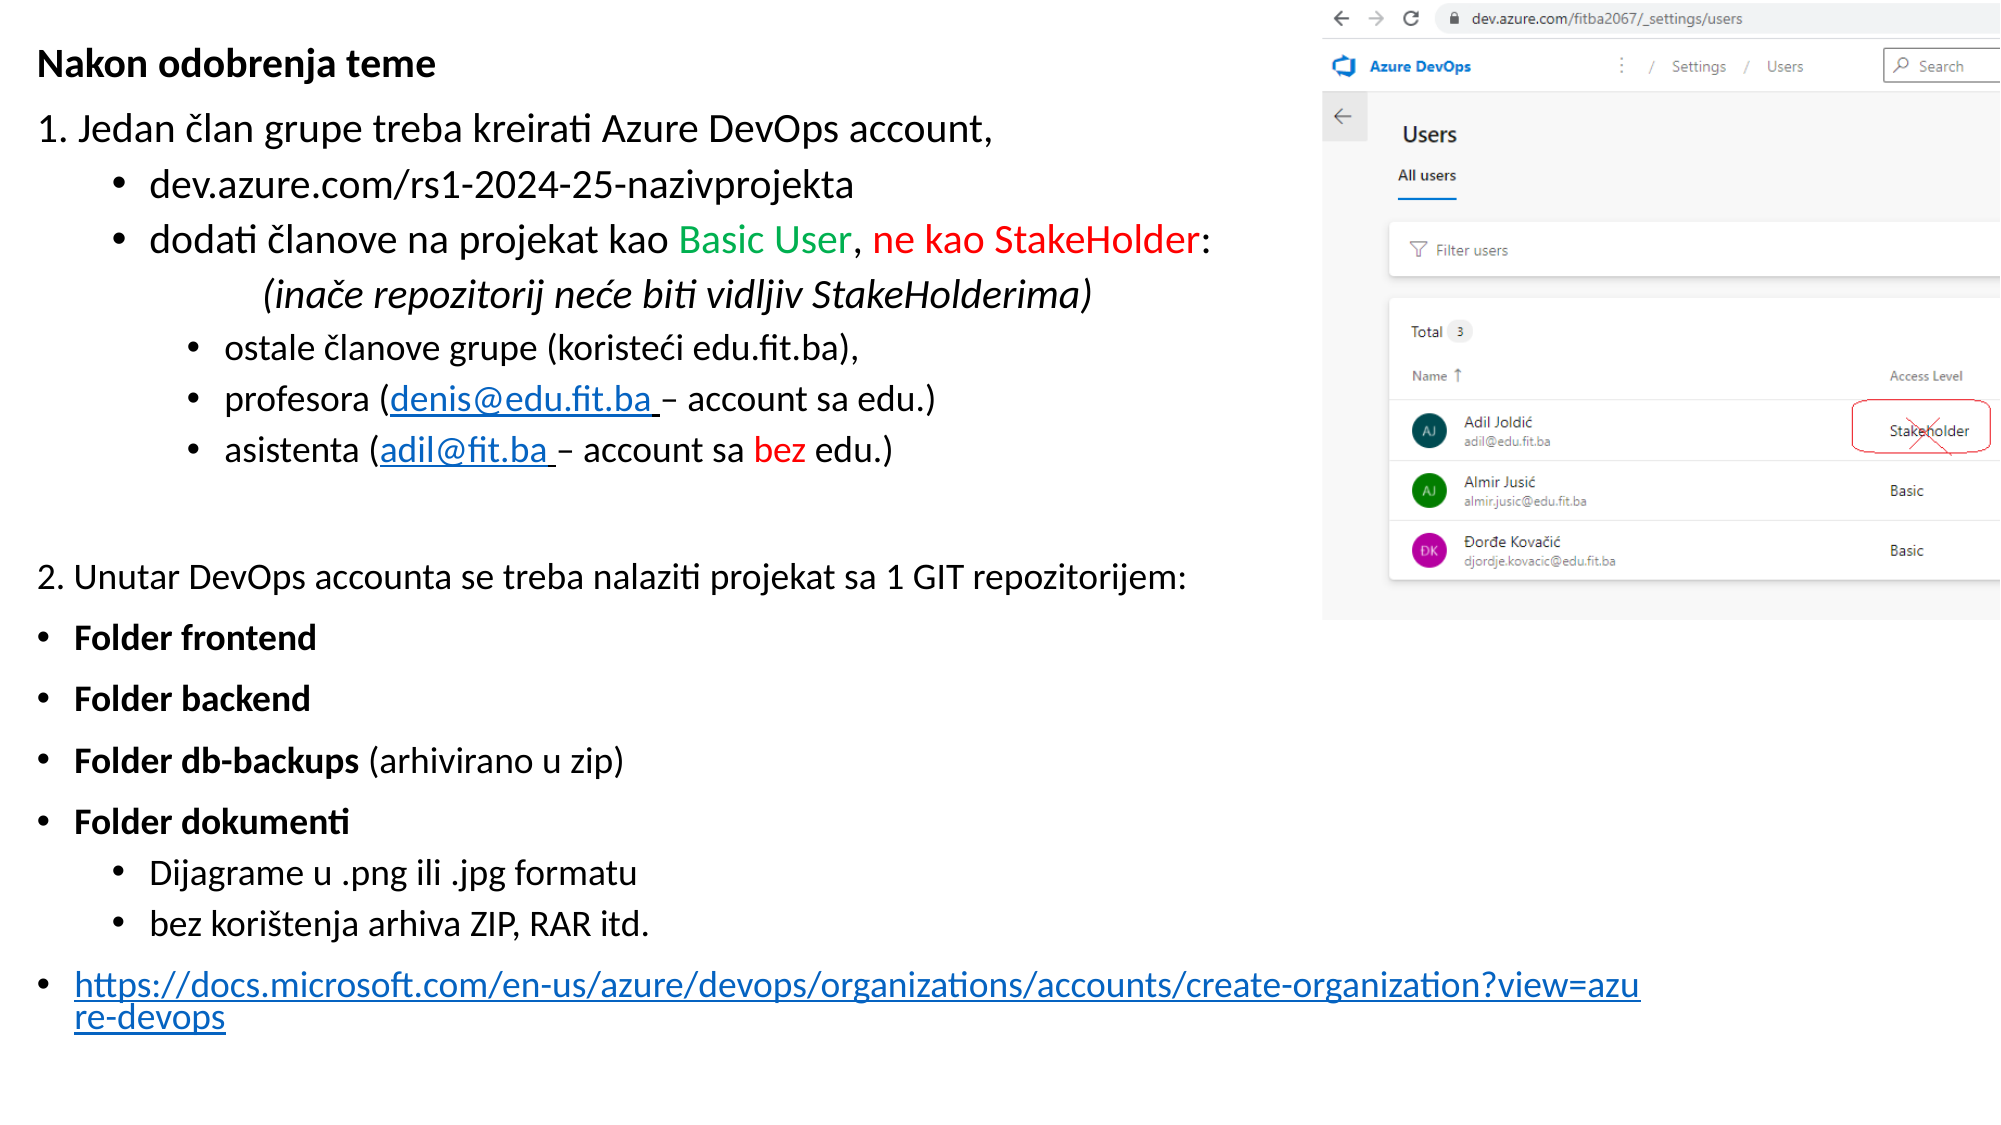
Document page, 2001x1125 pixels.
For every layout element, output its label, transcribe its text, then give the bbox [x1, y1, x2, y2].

picture [1322, 1, 2000, 620]
list Nakon odobrenja teme 1. Jedan član grupe treba kreirati Azure DevOps account, dev.azure.com/rs1-2024-25-nazivprojekta dodati članove na projekat kao Basic User, ne kao StakeHolder: (inače repozitorij neće biti vidljiv StakeHolderima) ostale članove grupe (koristeći edu.fit.ba), profesora (denis@edu.fit.ba – account sa edu.) asistenta (adil@fit.ba – account sa bez edu.) 2. Unutar DevOps accounta se treba nalaziti projekat sa 1 GIT repozitorijem: Folder frontend Folder backend Folder db-backups (arhivirano u zip) Folder dokumenti Dijagrame u .png ili .jpg formatu bez korištenja arhiva ZIP, RAR itd. https://docs.microsoft.com/en-us/azure/devops/organizations/accounts/create-organization?view=azure-devops [21, 33, 1668, 1106]
